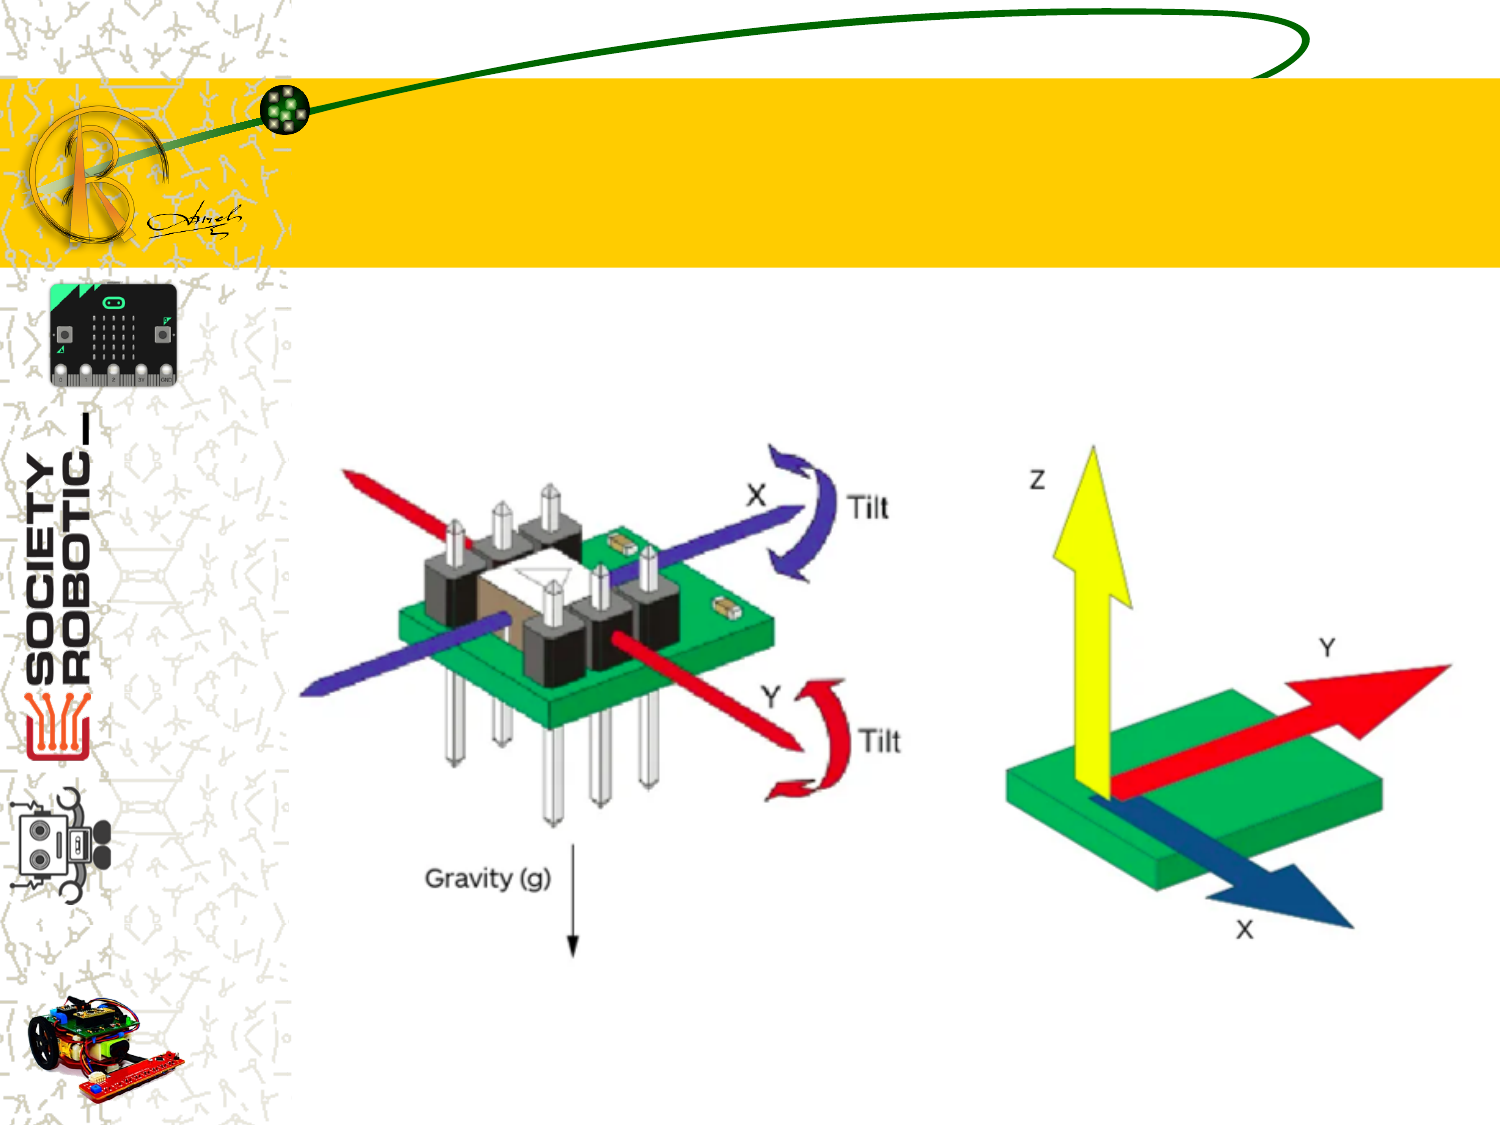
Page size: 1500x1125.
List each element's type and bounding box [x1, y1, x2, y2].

picture [0, 0, 292, 1125]
picture [289, 432, 1466, 968]
